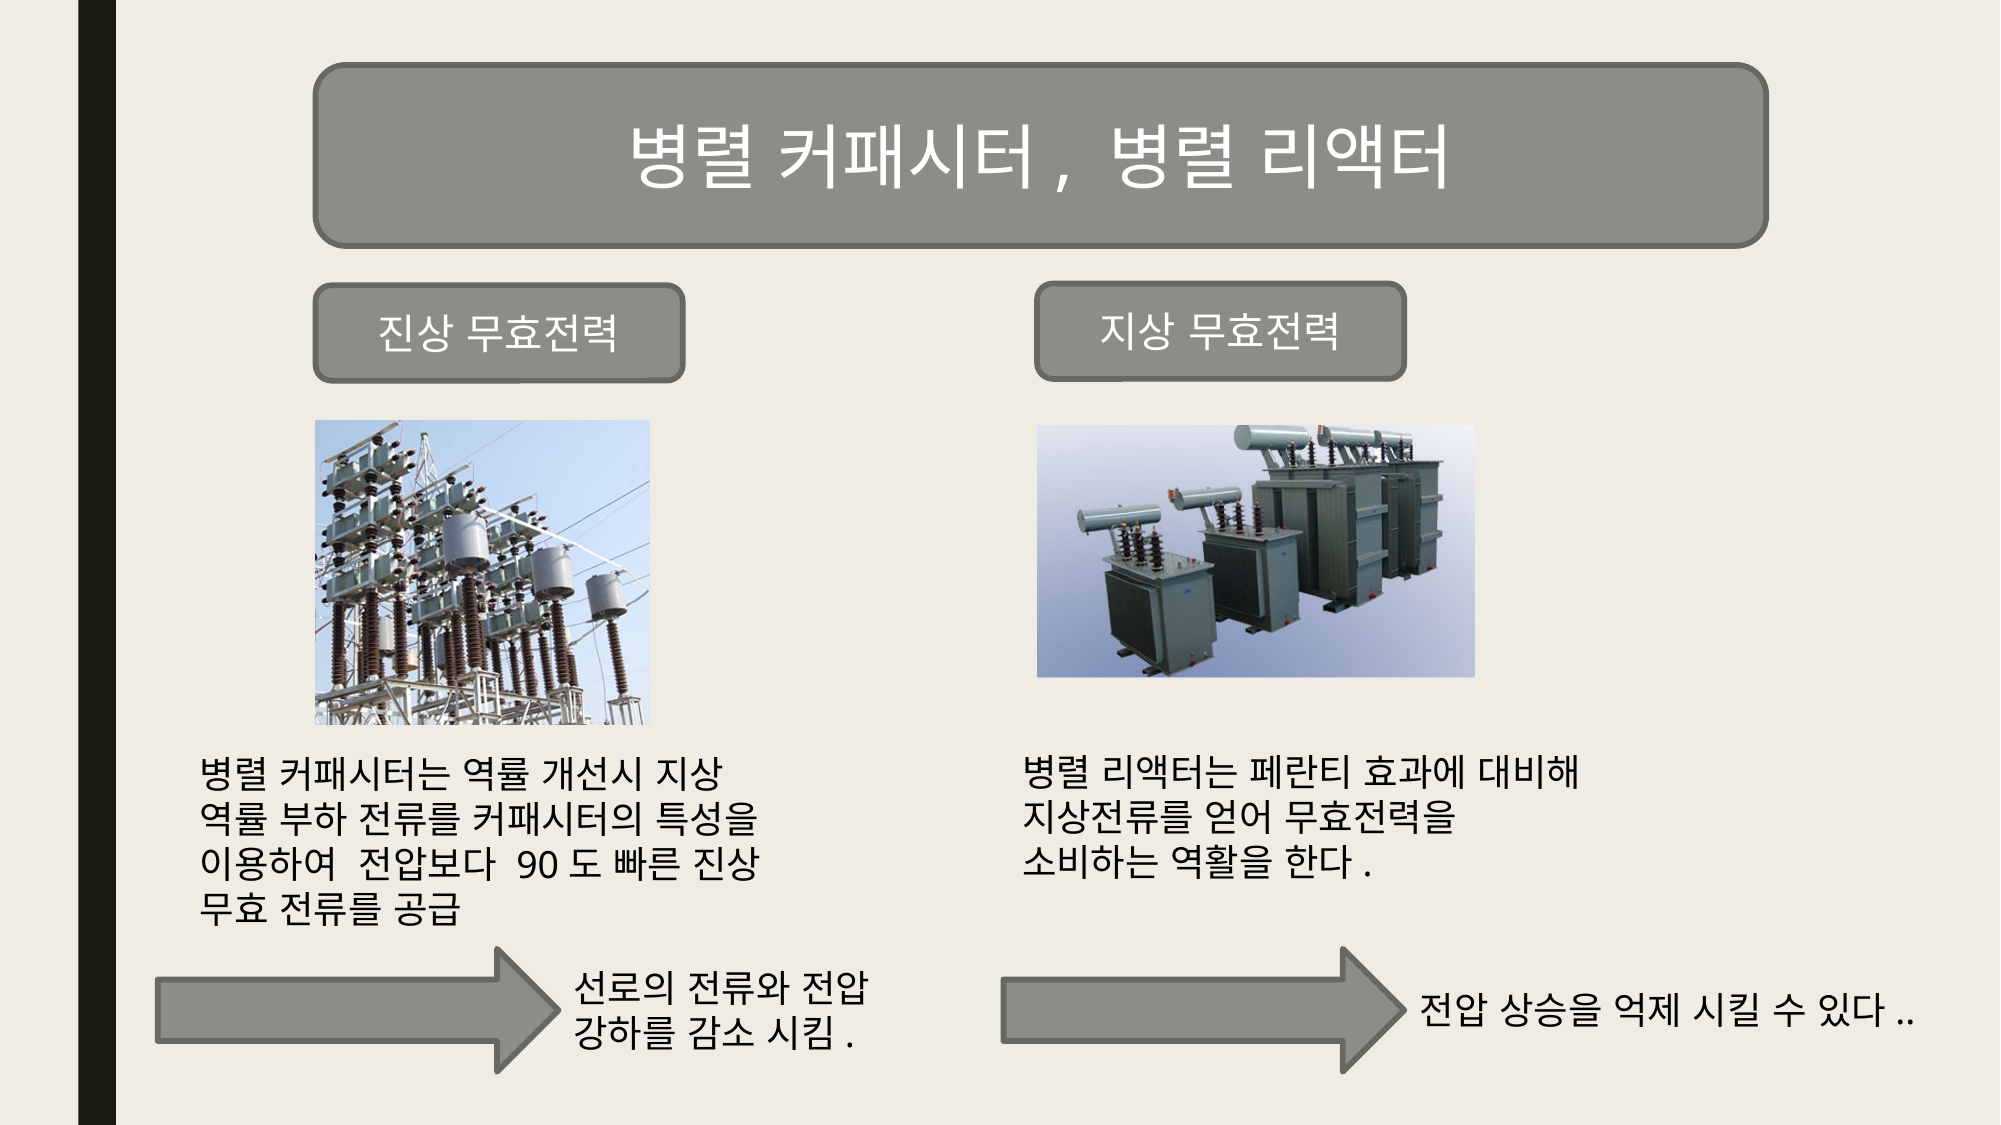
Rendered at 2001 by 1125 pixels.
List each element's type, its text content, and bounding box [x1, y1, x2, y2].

text_box 병렬 커패시터, 병렬 리액터 [312, 62, 1770, 249]
picture [315, 419, 650, 725]
picture [1037, 425, 1475, 678]
text_box 지상 무효전력 [1034, 280, 1408, 382]
text_box 병렬 커패시터는 역률 개선시 지상 역률 부하 전류를 커패시터의 특성을 이용하여 전압보다 90도 빠른 진상 무효 전류를 공급 [185, 743, 780, 938]
text_box 병렬 리액터는 페란티 효과에 대비해 지상전류를 얻어 무효전력을 소비하는 역활을 한다. [1007, 741, 1603, 892]
text_box 선로의 전류와 전압 강하를 감소 시킴. [558, 957, 908, 1062]
text_box [1000, 946, 1405, 1075]
text_box 전압 상승을 억제 시킬 수 있다.. [1405, 979, 2000, 1040]
text_box 진상 무효전력 [312, 282, 686, 384]
text_box [154, 946, 558, 1075]
